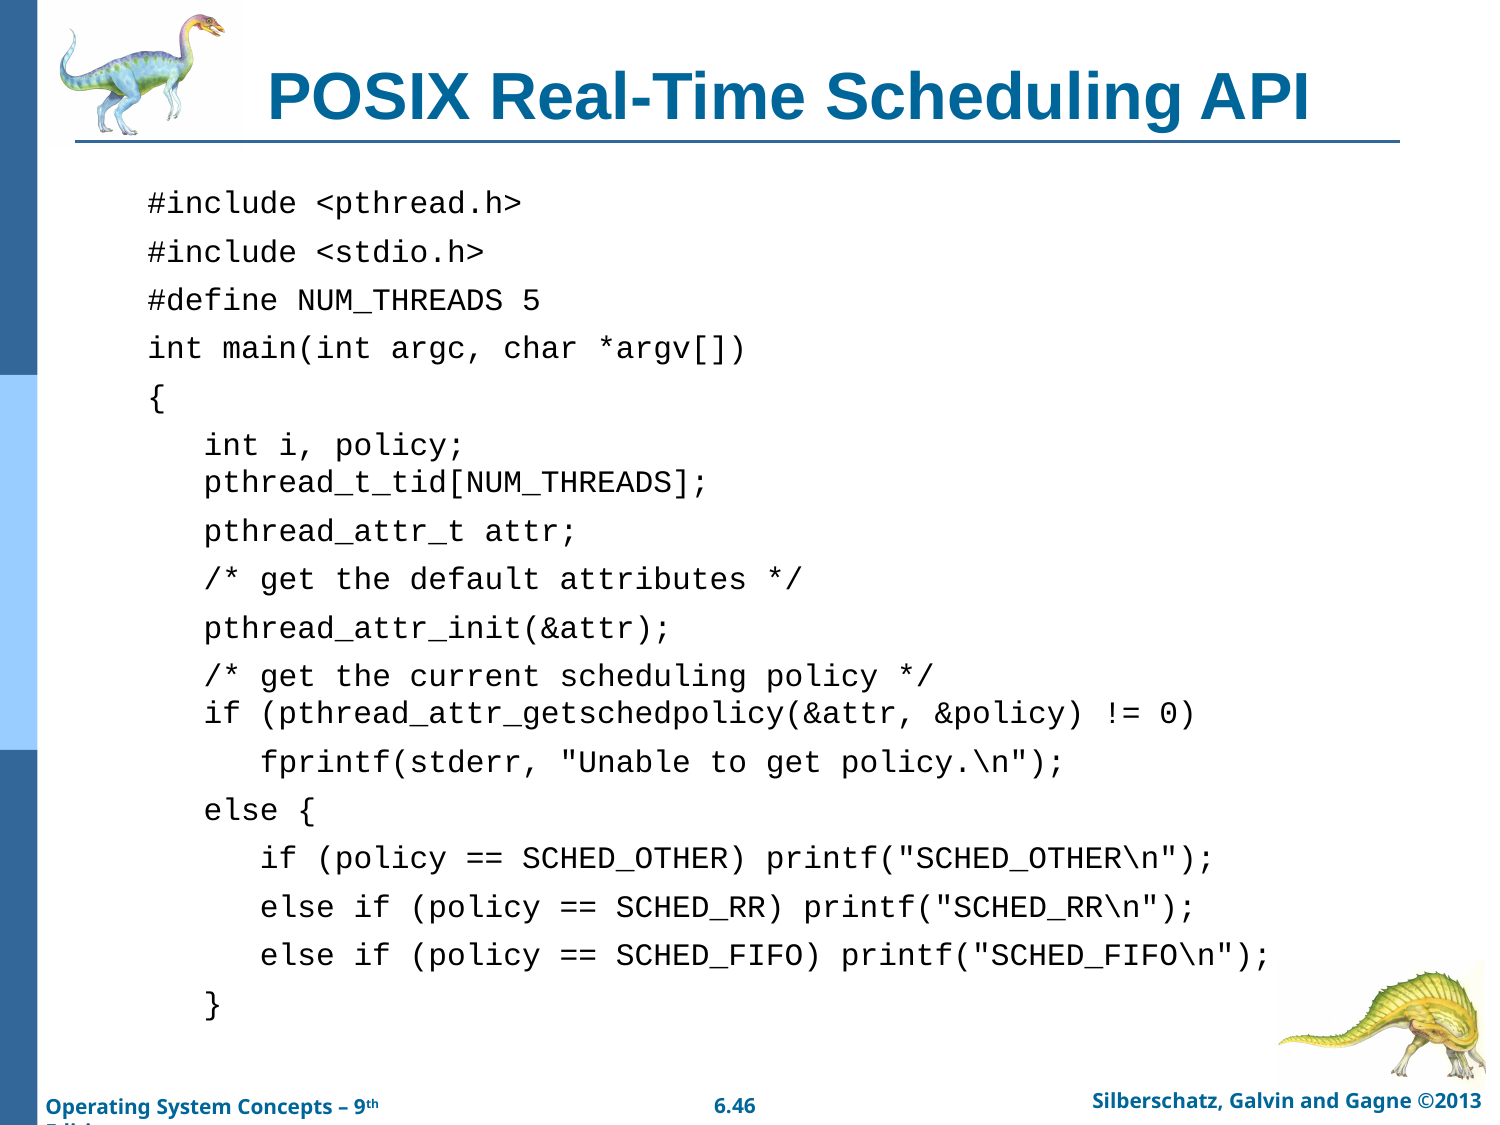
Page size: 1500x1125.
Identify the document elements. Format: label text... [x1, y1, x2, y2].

picture [46, 0, 243, 149]
title POSIX Real-Time Scheduling API [154, 45, 1425, 141]
picture [1275, 959, 1486, 1090]
list #include <pthread.h> #include <stdio.h> #define NUM_THREADS 5 int main(int argc, char *argv[]) { int i, policy; pthread_t_tid[NUM_THREADS]; pthread_attr_t attr; /* get the default attributes */ pthread_attr_init(&attr); /* get the current scheduling policy */ if (pthread_attr_getschedpolicy(&attr, &policy) != 0) fprintf(stderr, "Unable to get policy.\n"); else { if (policy == SCHED_OTHER) printf("SCHED_OTHER\n"); else if (policy == SCHED_RR) printf("SCHED_RR\n"); else if (policy == SCHED_FIFO) printf("SCHED_FIFO\n"); } [132, 174, 1396, 911]
